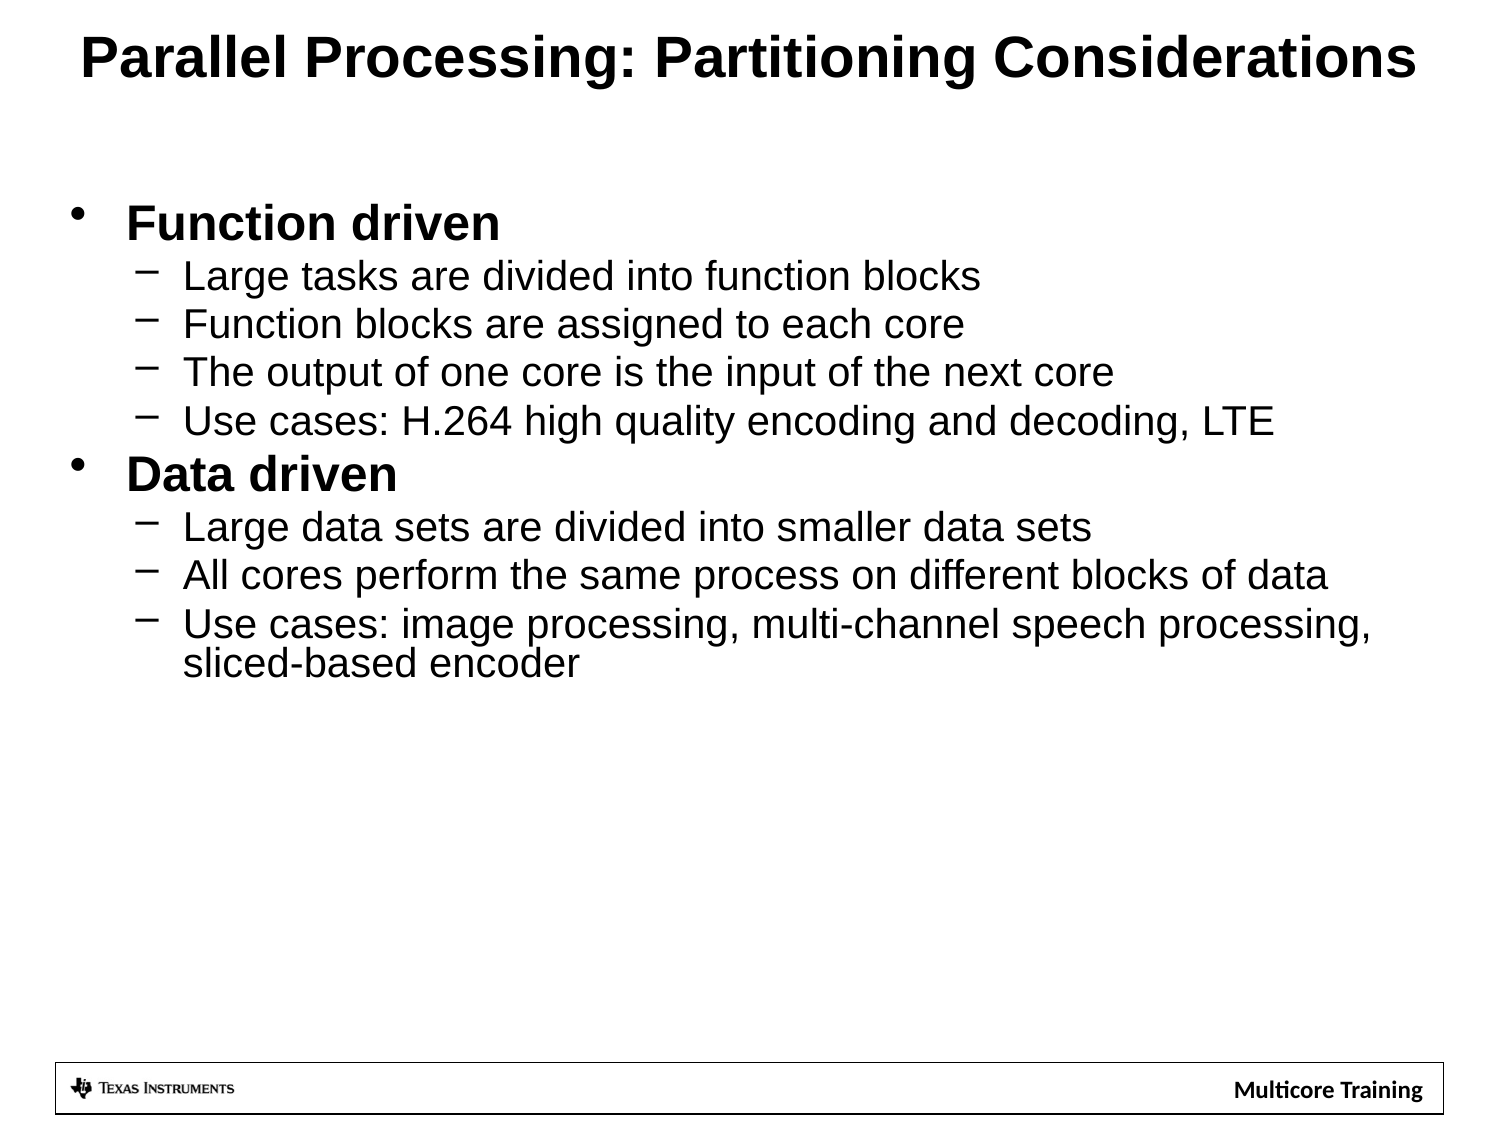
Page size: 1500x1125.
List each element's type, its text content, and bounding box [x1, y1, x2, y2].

picture [59, 1066, 245, 1110]
list Function driven Large tasks are divided into function blocks Function blocks are assigned to each core The output of one core is the input of the next core Use cases: H.264 high quality encoding and decoding, LTE Data driven Large data sets are divided into smaller data sets All cores perform the same process on different blocks of data Use cases: image processing, multi-channel speech processing, sliced-based encoder [54, 194, 1444, 965]
title Parallel Processing: Partitioning Considerations [56, 0, 1444, 109]
